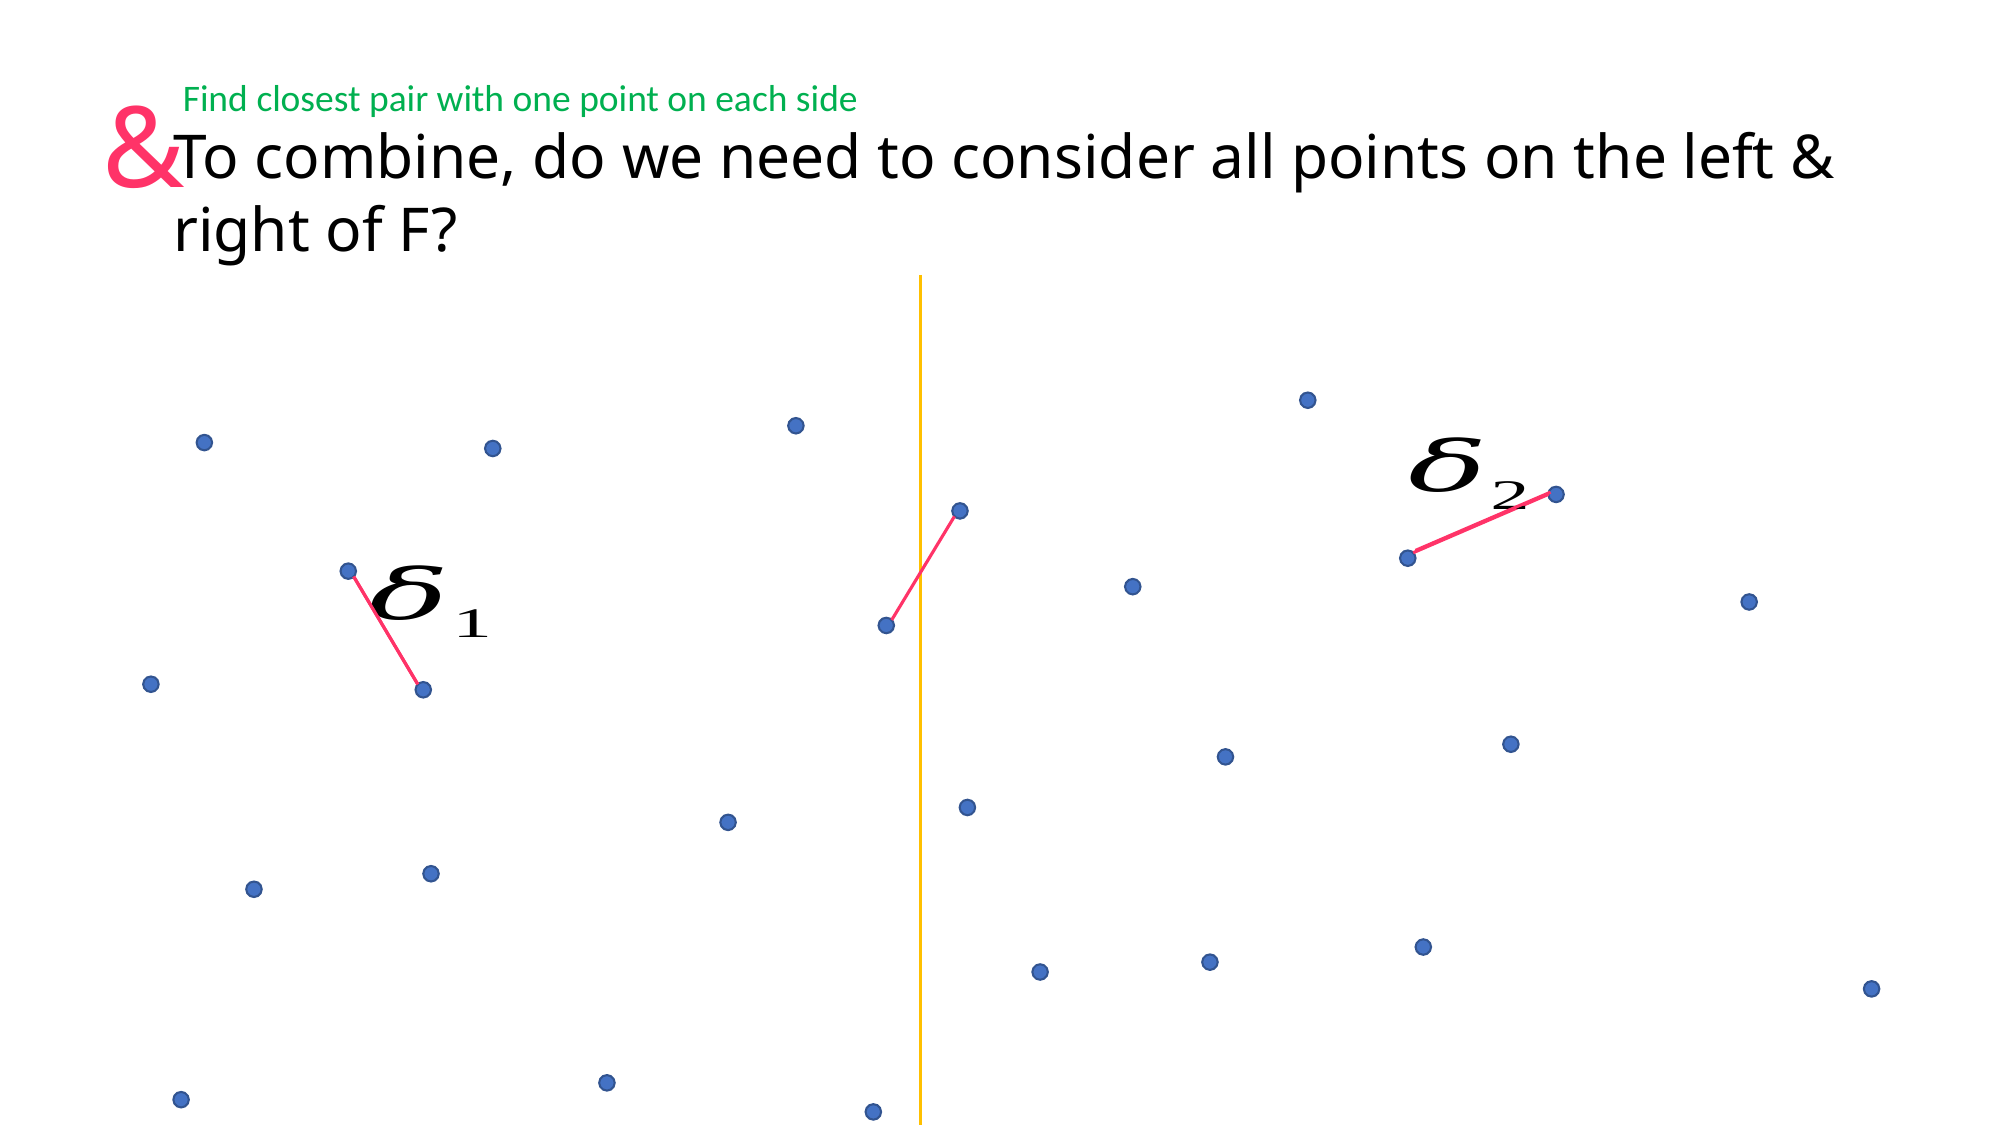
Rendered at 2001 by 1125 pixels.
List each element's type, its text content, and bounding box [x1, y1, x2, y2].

text_box [245, 880, 263, 899]
text_box [339, 562, 358, 580]
text_box [1298, 391, 1317, 410]
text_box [353, 576, 418, 685]
text_box & [87, 67, 215, 218]
text_box [1740, 593, 1759, 611]
text_box [195, 433, 214, 452]
text_box [414, 680, 433, 699]
text_box [1862, 980, 1881, 998]
text_box [1216, 748, 1235, 766]
text_box To combine, do we need to consider all points on the left & right of F? [158, 111, 2000, 271]
text_box [1398, 549, 1417, 568]
text_box [719, 813, 737, 832]
text_box [172, 1090, 190, 1109]
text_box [1415, 492, 1551, 551]
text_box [891, 516, 955, 620]
text_box [1031, 963, 1049, 981]
text_box Find closest pair with one point on each side [133, 66, 908, 111]
text_box [1548, 485, 1565, 504]
text_box [1414, 938, 1433, 956]
text_box [1502, 735, 1520, 754]
text_box [864, 1103, 883, 1121]
text_box [787, 416, 805, 435]
text_box [1123, 577, 1142, 596]
text_box [483, 439, 502, 458]
text_box [598, 1074, 616, 1092]
text_box [951, 502, 969, 520]
text_box [877, 616, 896, 635]
text_box [1201, 953, 1219, 971]
text_box [958, 798, 977, 817]
text_box [142, 675, 160, 694]
text_box [422, 864, 440, 883]
